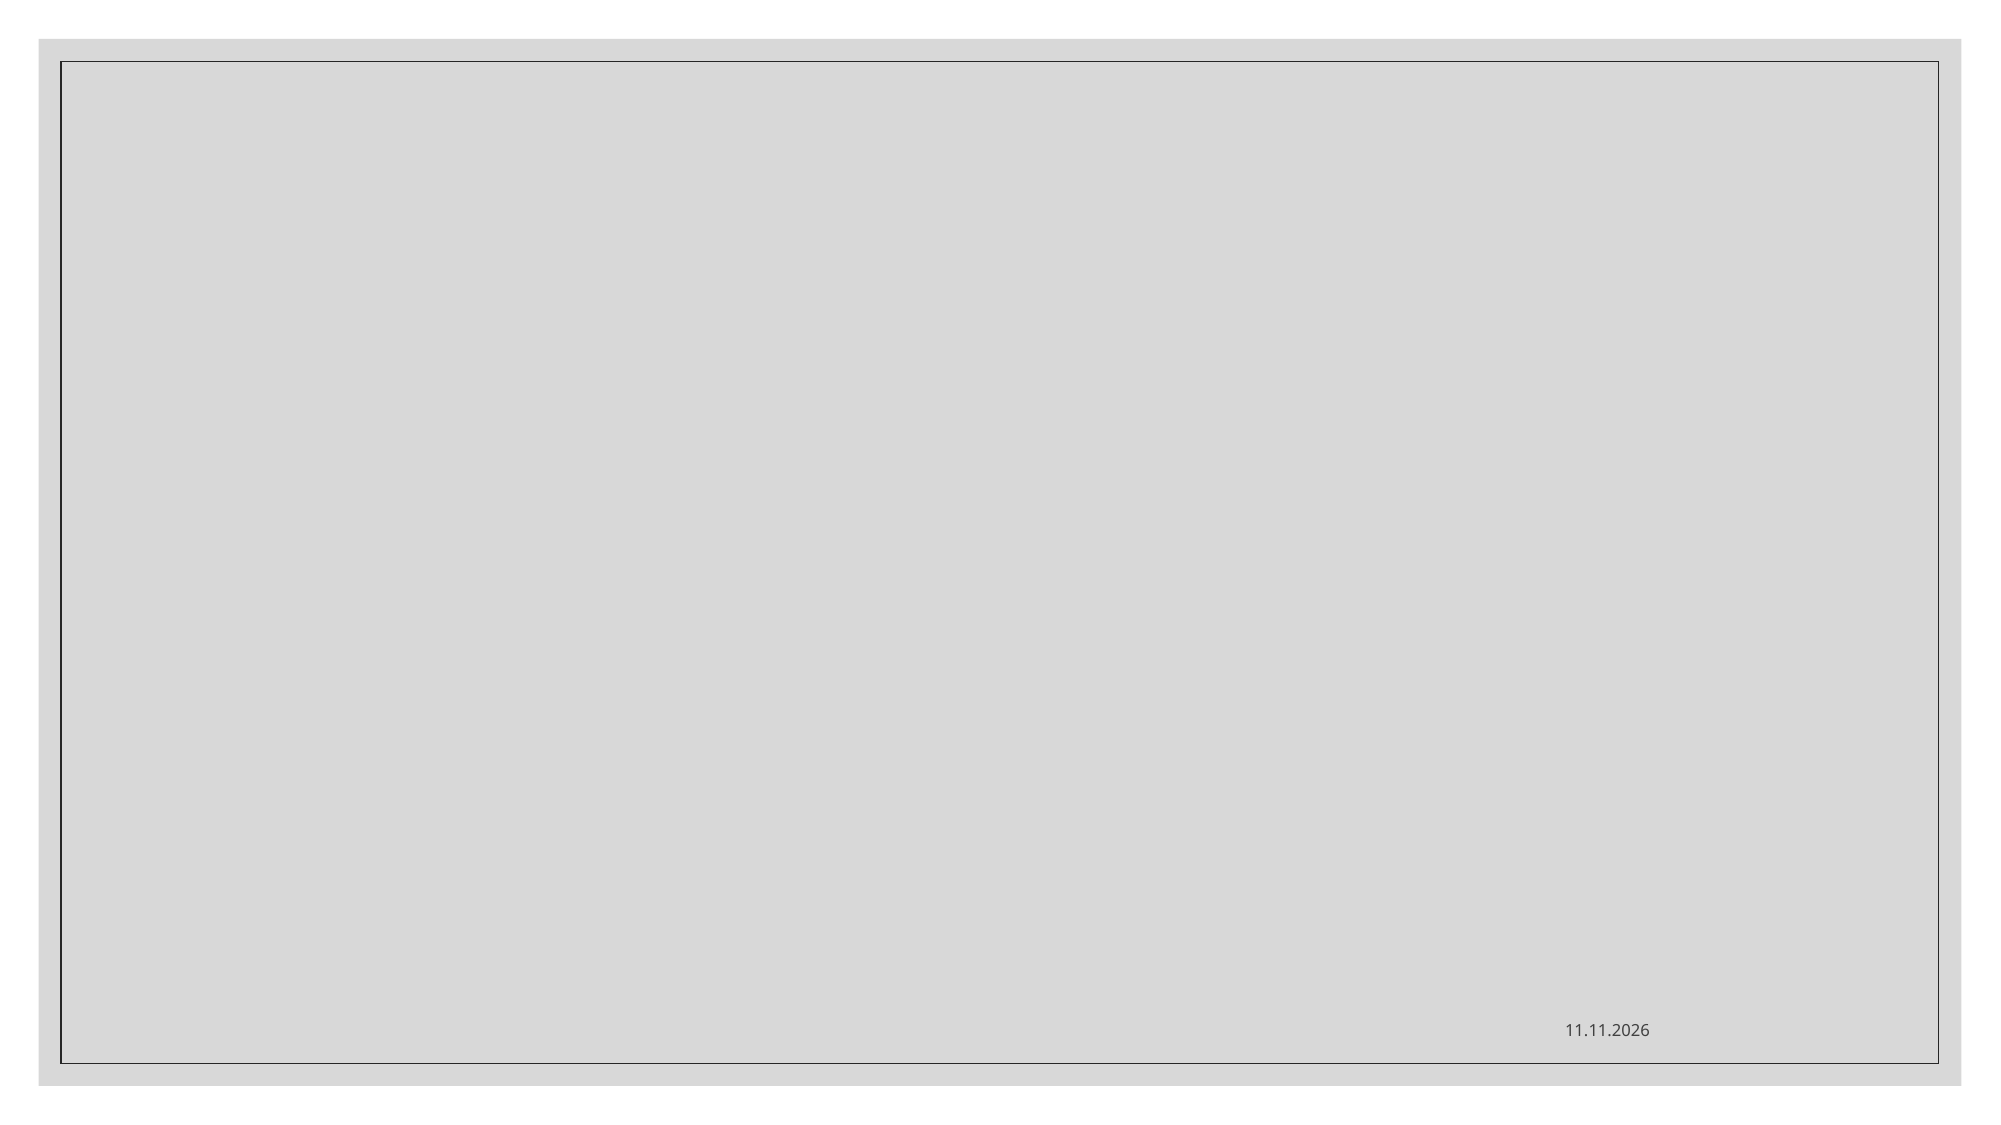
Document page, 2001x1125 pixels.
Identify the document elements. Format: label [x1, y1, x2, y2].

slide_number [1190, 990, 1665, 1050]
